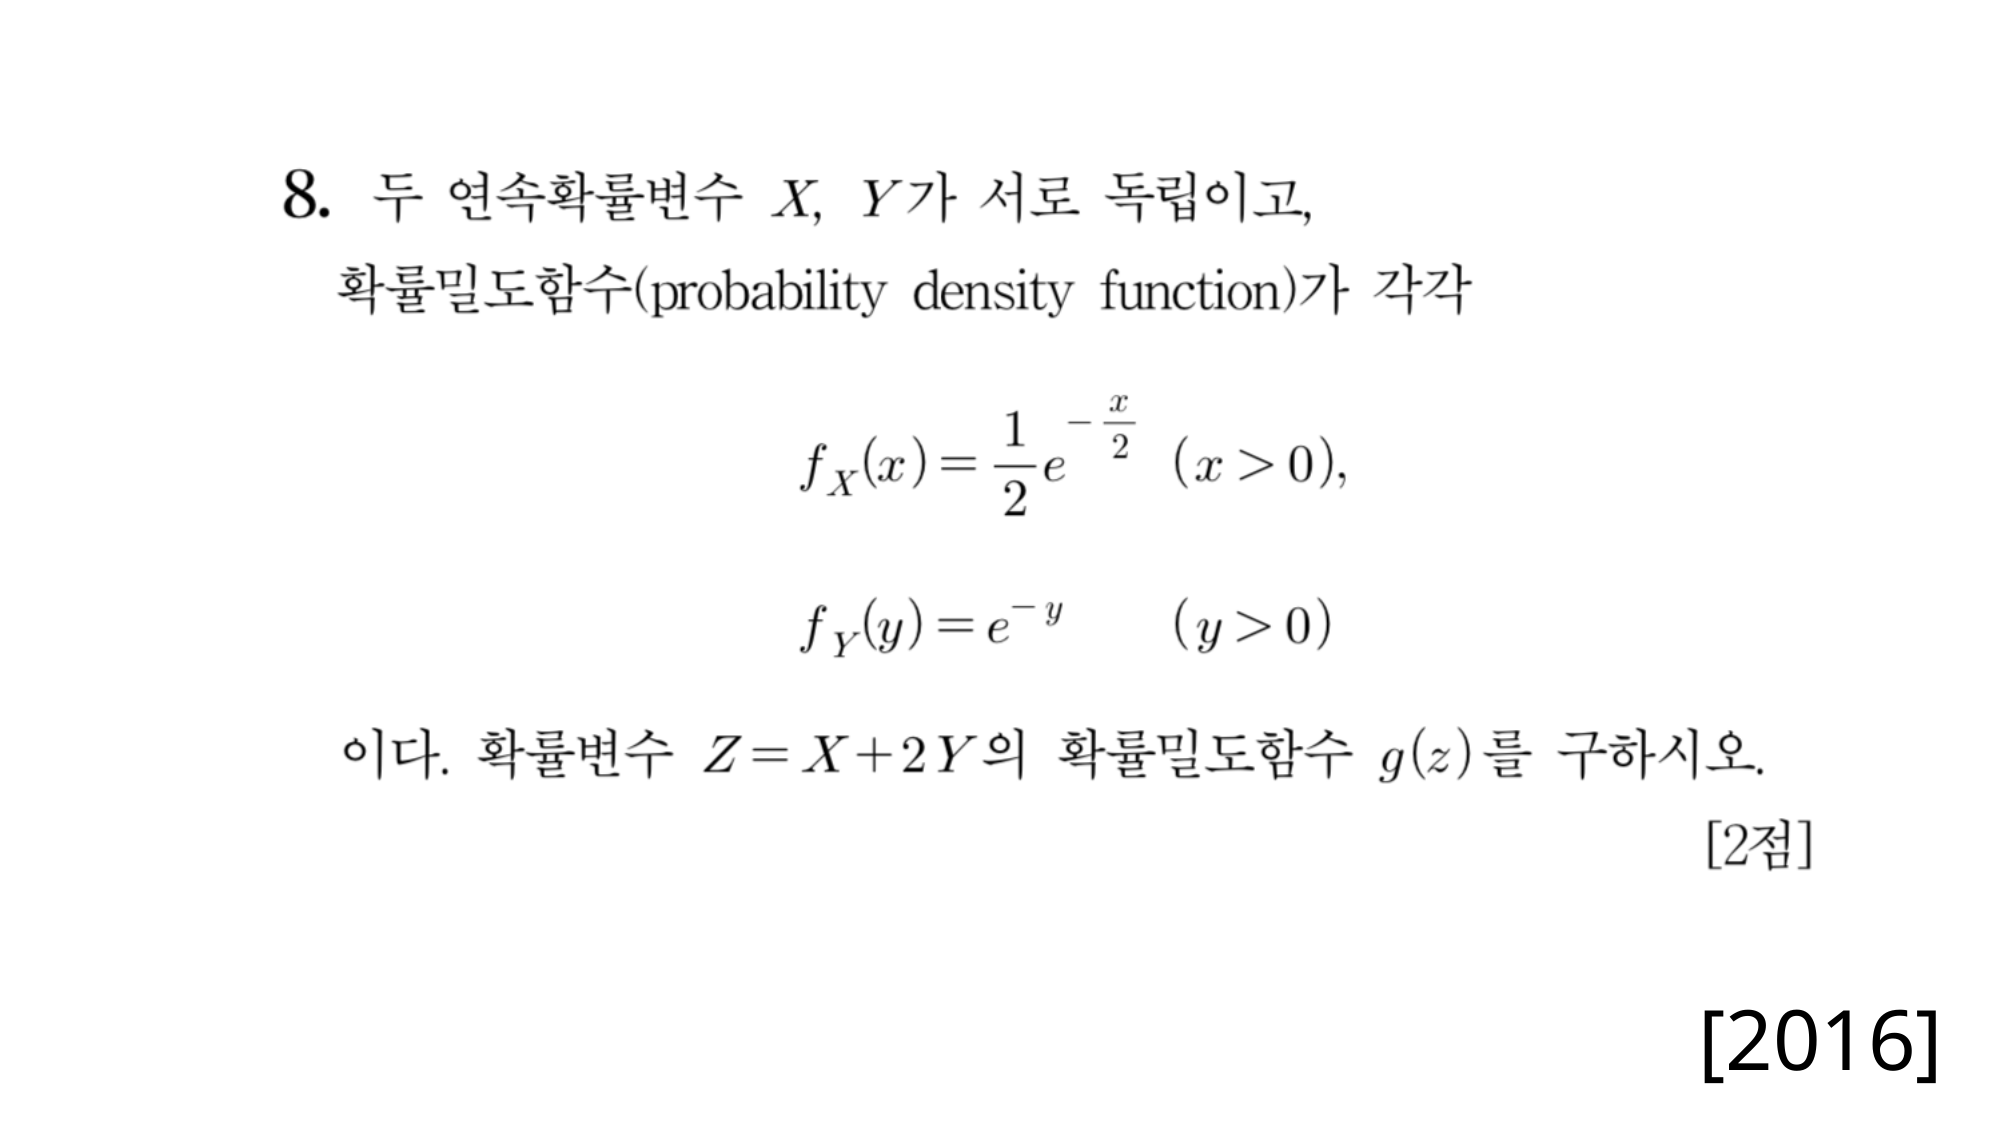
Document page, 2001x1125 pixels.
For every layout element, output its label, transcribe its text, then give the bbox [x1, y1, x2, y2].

picture [259, 136, 1853, 917]
text_box [2016] [1683, 979, 1959, 1095]
